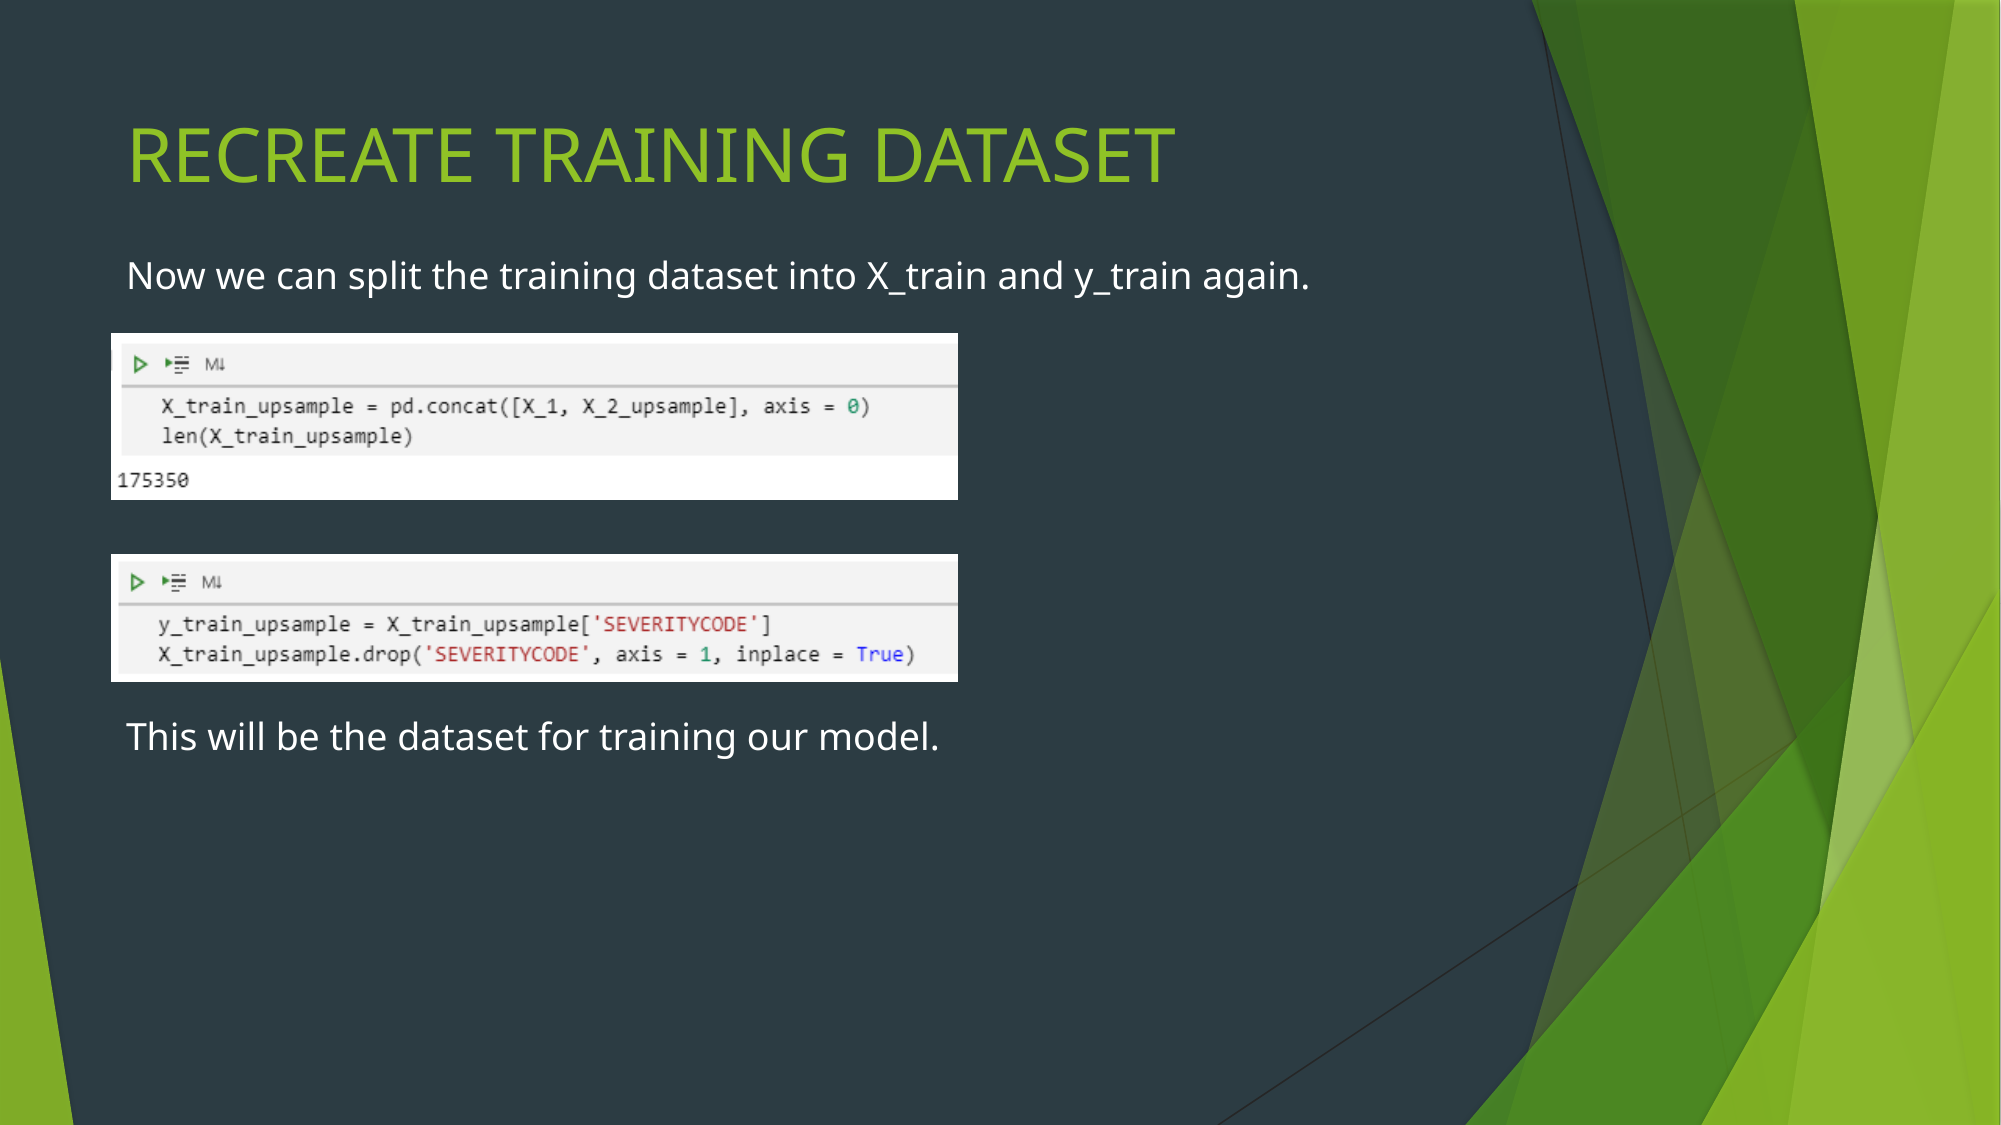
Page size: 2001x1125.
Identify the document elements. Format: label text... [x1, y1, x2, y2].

list Now we can split the training dataset into X_train and y_train again. This will be the dataset for training our model. [111, 244, 1522, 881]
picture [110, 333, 959, 500]
picture [110, 554, 959, 682]
title RECREATE TRAINING DATASET [111, 99, 1522, 244]
